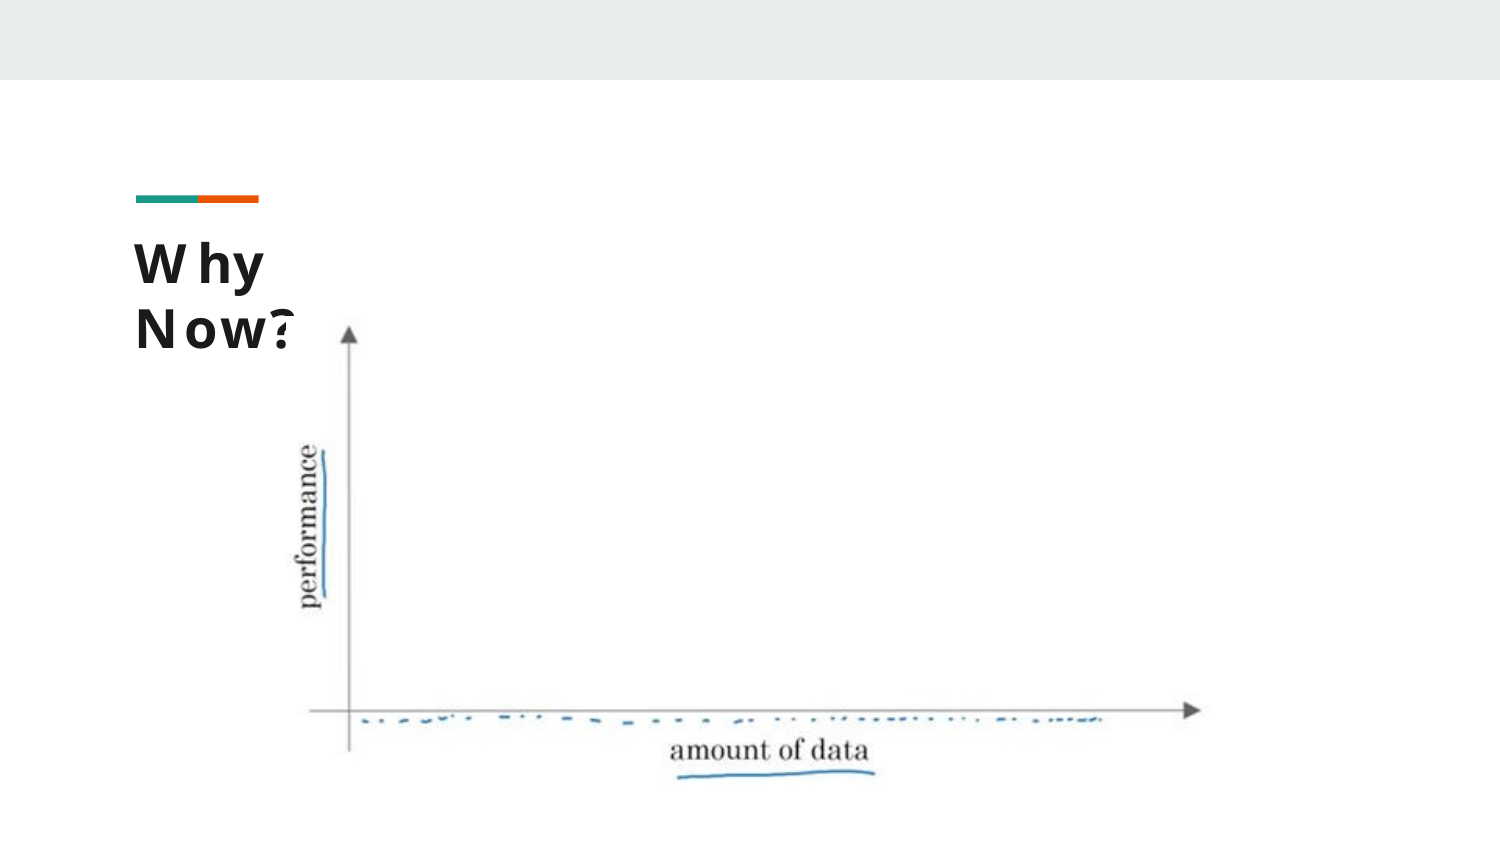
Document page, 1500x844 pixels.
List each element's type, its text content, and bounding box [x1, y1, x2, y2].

picture [285, 316, 1211, 785]
title Why Now? [132, 226, 417, 371]
